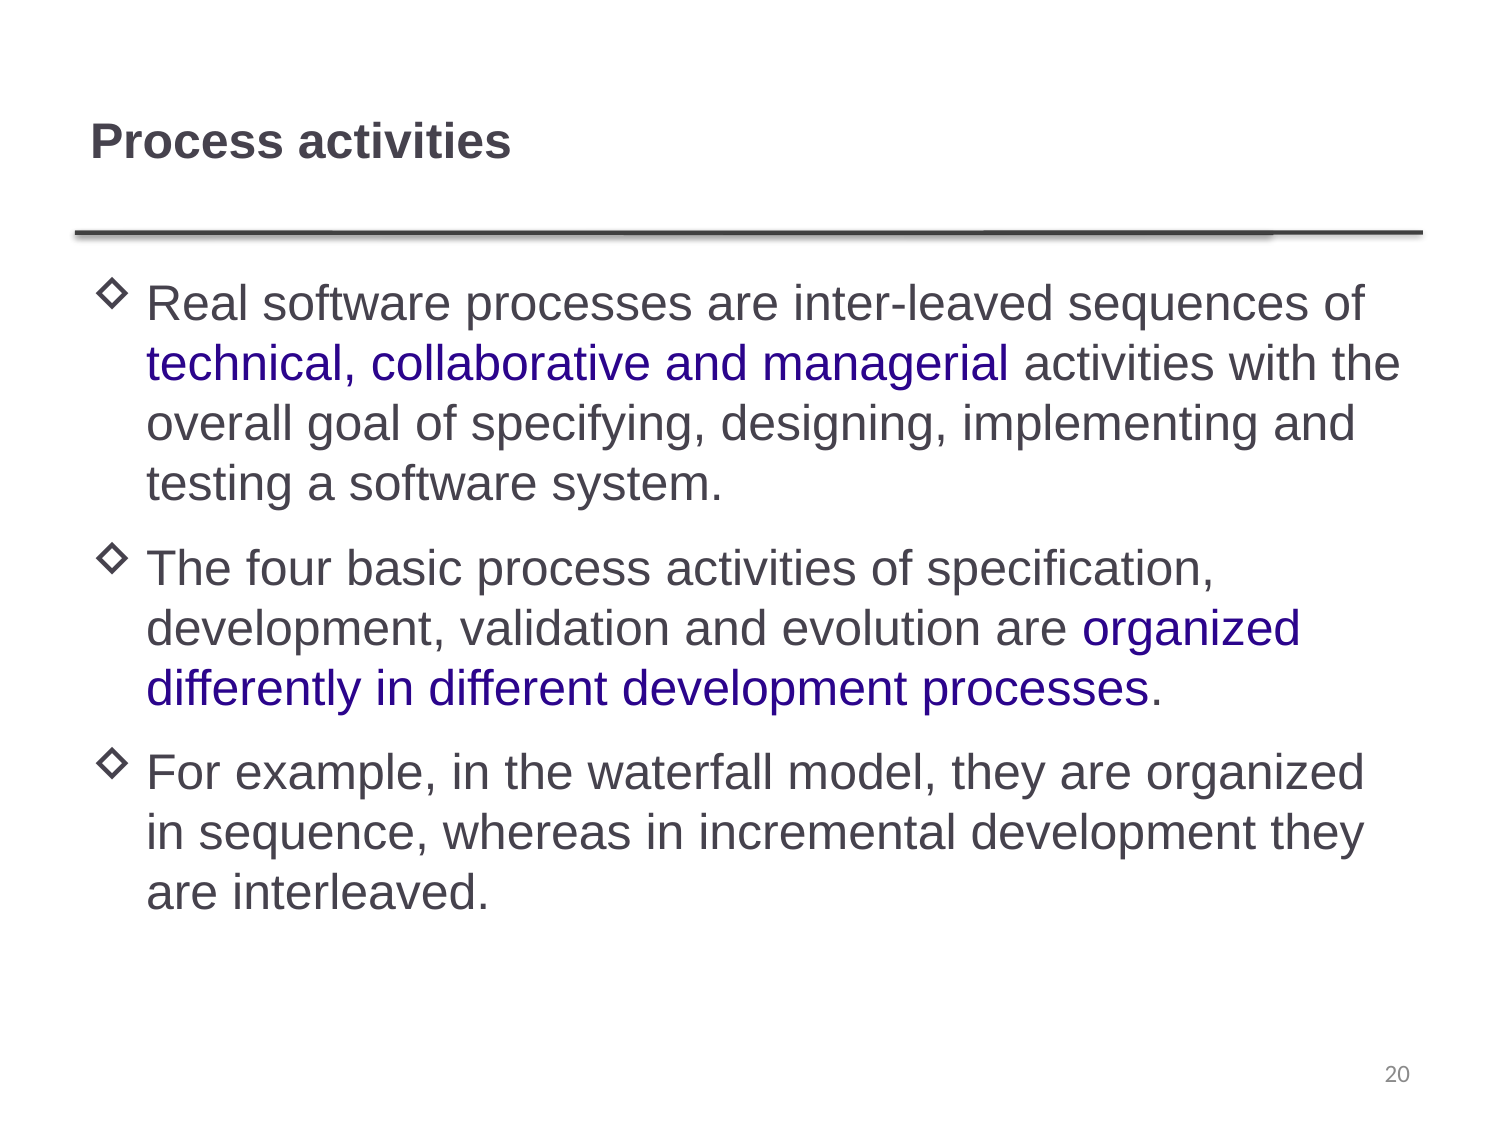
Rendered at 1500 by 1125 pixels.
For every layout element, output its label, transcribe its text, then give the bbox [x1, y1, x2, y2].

list Real software processes are inter-leaved sequences of technical, collaborative and managerial activities with the overall goal of specifying, designing, implementing and testing a software system. The four basic process activities of specification, development, validation and evolution are organized differently in different development processes. For example, in the waterfall model, they are organized in sequence, whereas in incremental development they are interleaved. [75, 262, 1425, 1005]
slide_number 20 [1074, 1042, 1425, 1103]
title Process activities [74, 44, 1272, 233]
